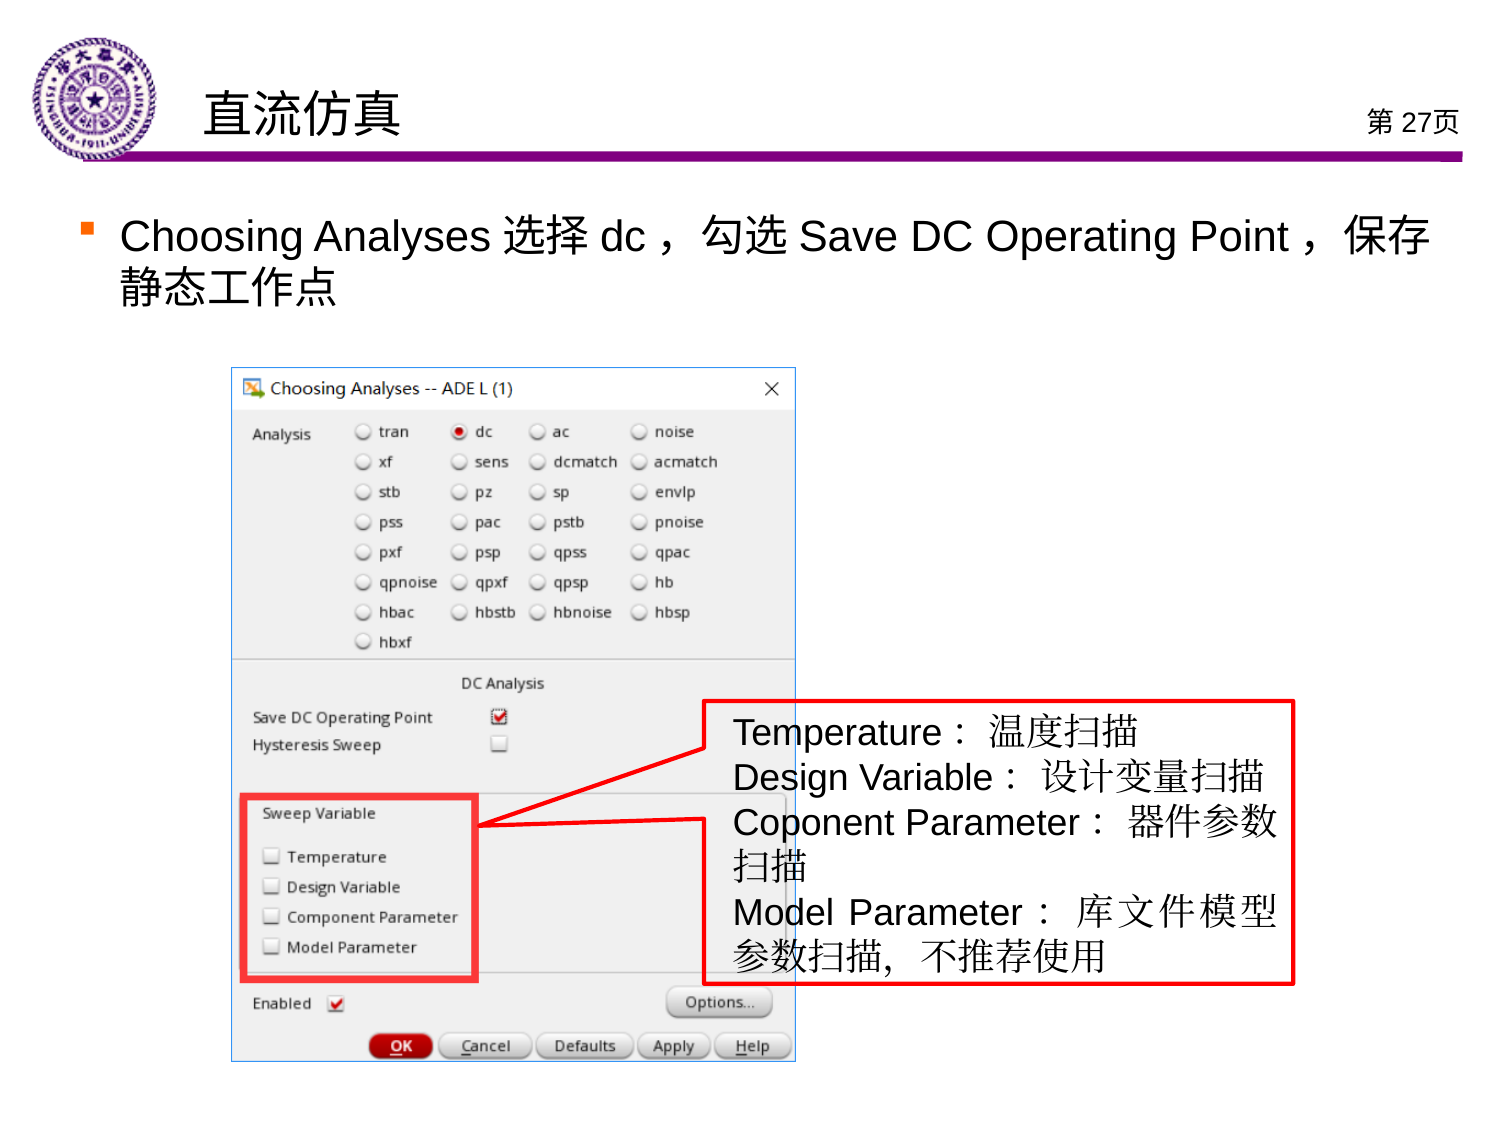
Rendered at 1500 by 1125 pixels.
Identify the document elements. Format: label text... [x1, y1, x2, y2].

list Choosing Analyses选择dc，勾选Save DC Operating Point，保存 静态工作点 [62, 199, 1463, 989]
title 直流仿真 [187, 62, 1238, 163]
picture [31, 24, 163, 172]
slide_number 第27页 [1099, 96, 1476, 176]
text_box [231, 366, 1294, 1063]
